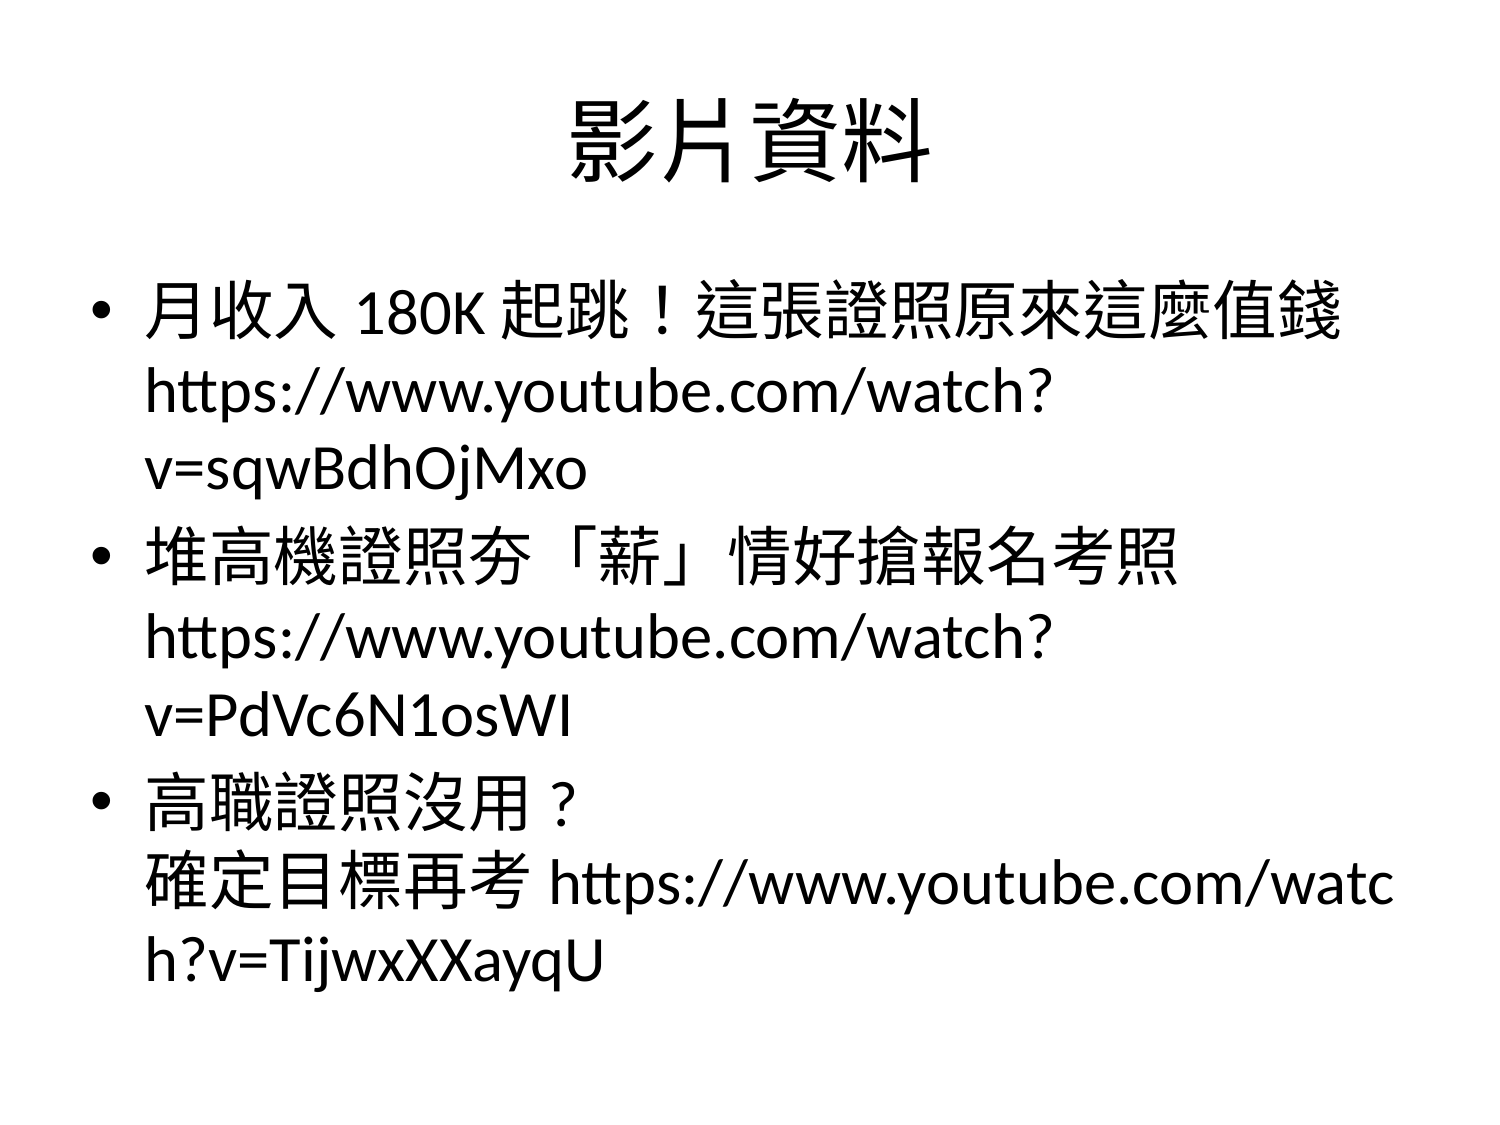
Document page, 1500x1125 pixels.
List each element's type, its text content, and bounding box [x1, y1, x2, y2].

title 影片資料 [75, 45, 1425, 233]
list 月收入180K起跳！這張證照原來這麼值錢https://www.youtube.com/watch?v=sqwBdhOjMxo 堆高機證照夯「薪」情好搶報名考照https://www.youtube.com/watch?v=PdVc6N1osWI 高職證照沒用? 確定目標再考https://www.youtube.com/watch?v=TijwxXXayqU [75, 262, 1425, 1005]
